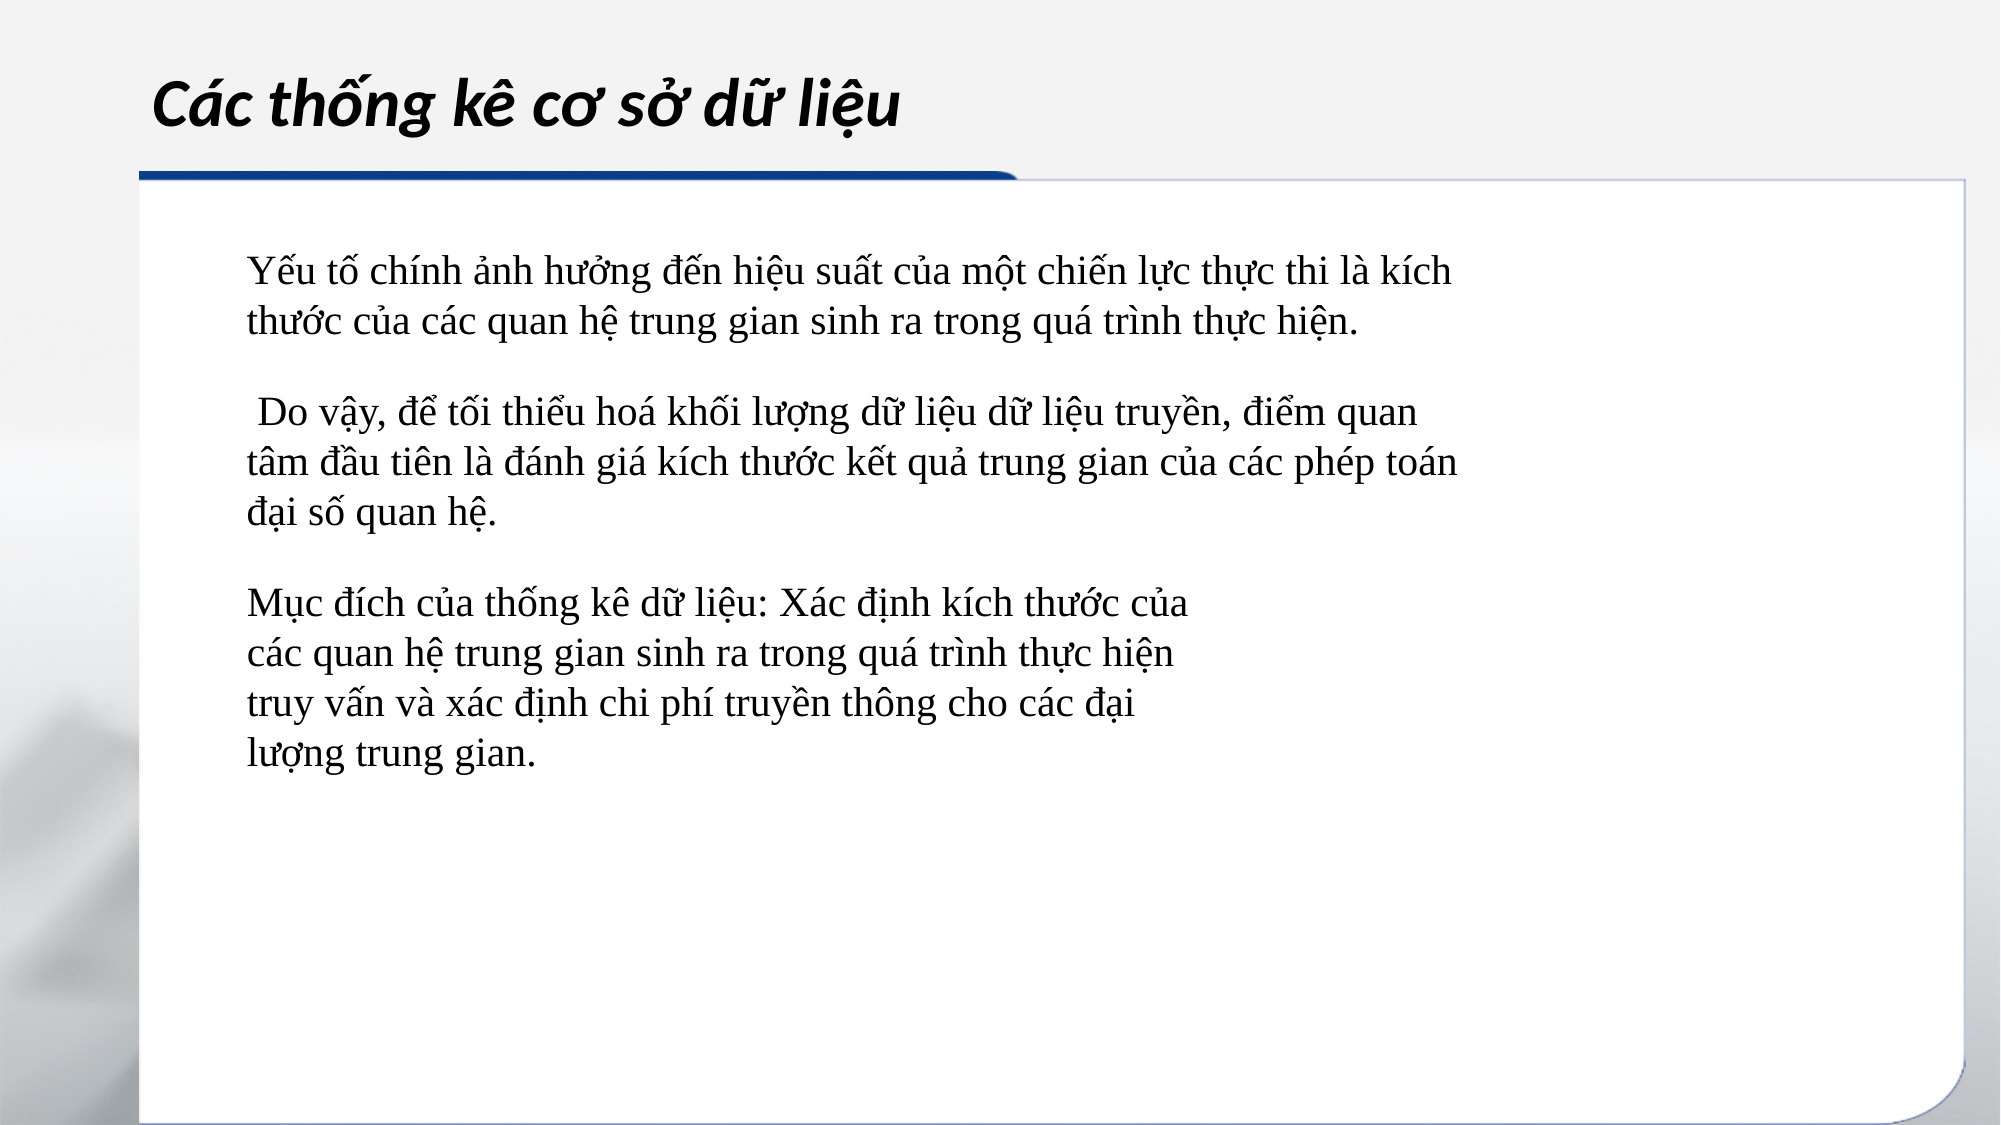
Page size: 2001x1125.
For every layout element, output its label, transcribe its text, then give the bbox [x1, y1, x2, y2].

title Các thống kê cơ sở dữ liệu [137, 59, 1663, 150]
picture [0, 0, 2001, 1125]
text_box Yếu tố chính ảnh hưởng đến hiệu suất của một chiến lực thực thi là kích thước của các quan hệ trung gian sinh ra trong quá trình thực hiện. [231, 235, 1540, 351]
text_box Mục đích của thống kê dữ liệu: Xác định kích thước của các quan hệ trung gian sinh ra trong quá trình thực hiện truy vấn và xác định chi phí truyền thông cho các đại lượng trung gian. [231, 567, 1232, 783]
text_box Do vậy, để tối thiểu hoá khối lượng dữ liệu dữ liệu truyền, điểm quan tâm đầu tiên là đánh giá kích thước kết quả trung gian của các phép toán đại số quan hệ. [231, 376, 1487, 542]
